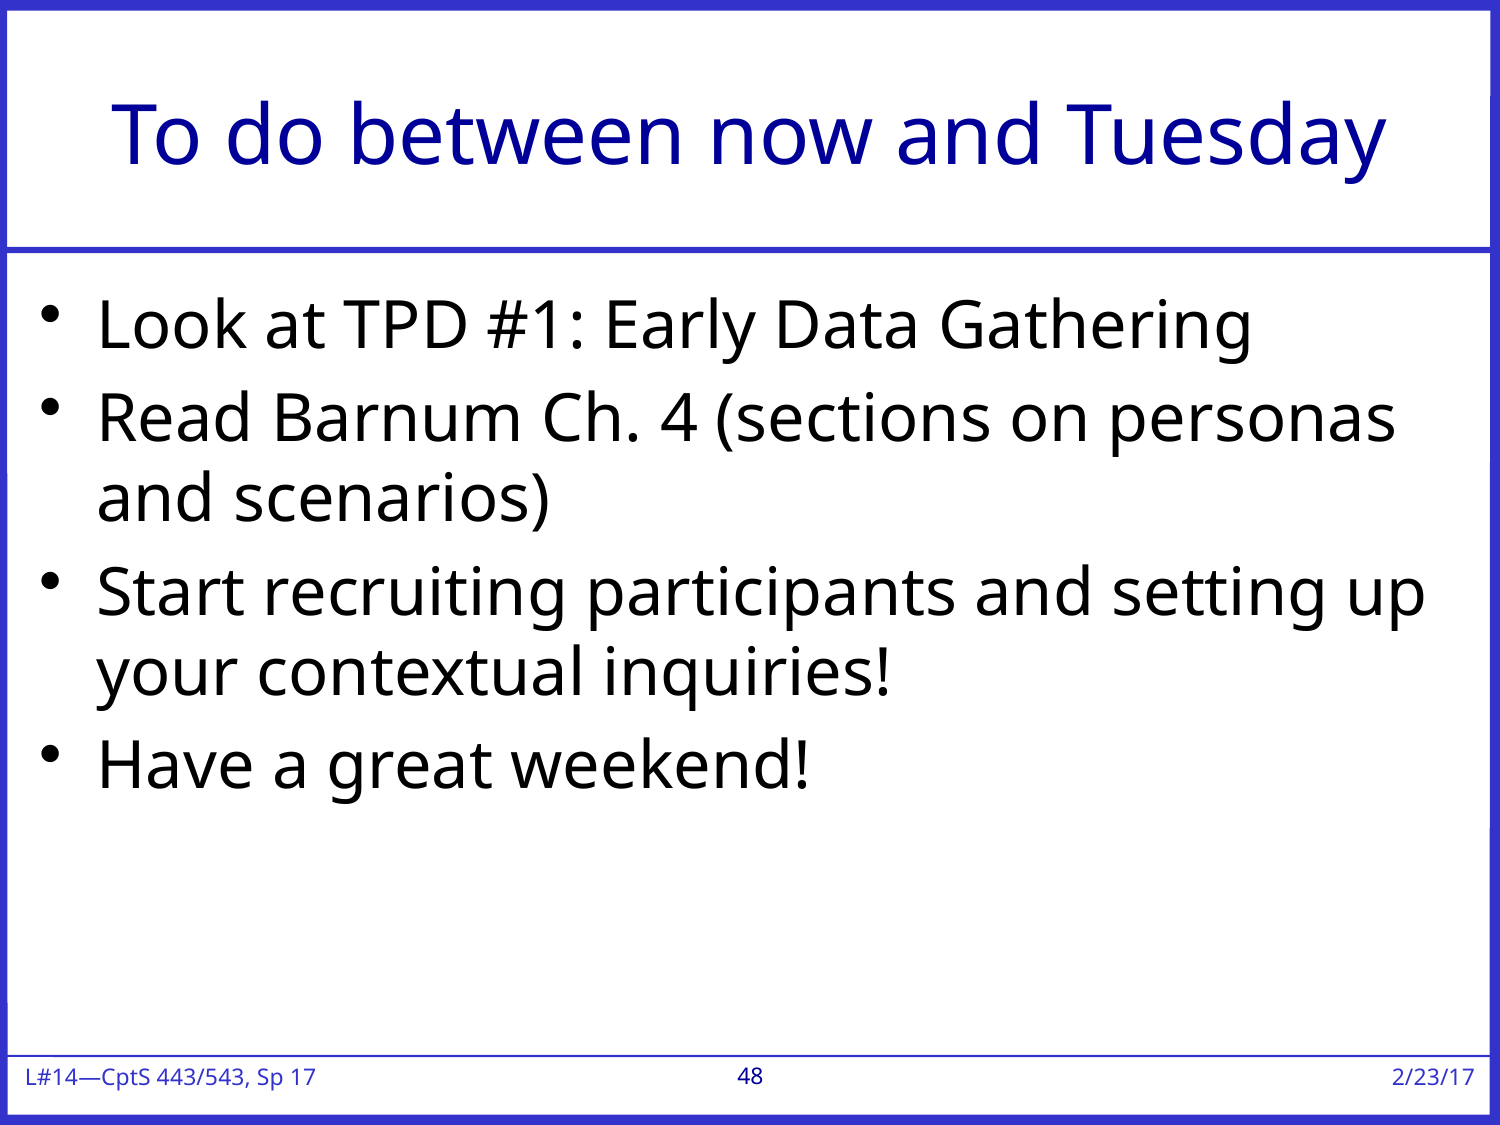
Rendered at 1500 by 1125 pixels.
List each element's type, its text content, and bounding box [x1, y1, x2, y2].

list Look at TPD #1: Early Data Gathering Read Barnum Ch. 4 (sections on personas and scenarios) Start recruiting participants and setting up your contextual inquiries! Have a great weekend! [24, 273, 1476, 1038]
title To do between now and Tuesday [24, 24, 1476, 238]
slide_number 48 [37, 1053, 1464, 1079]
